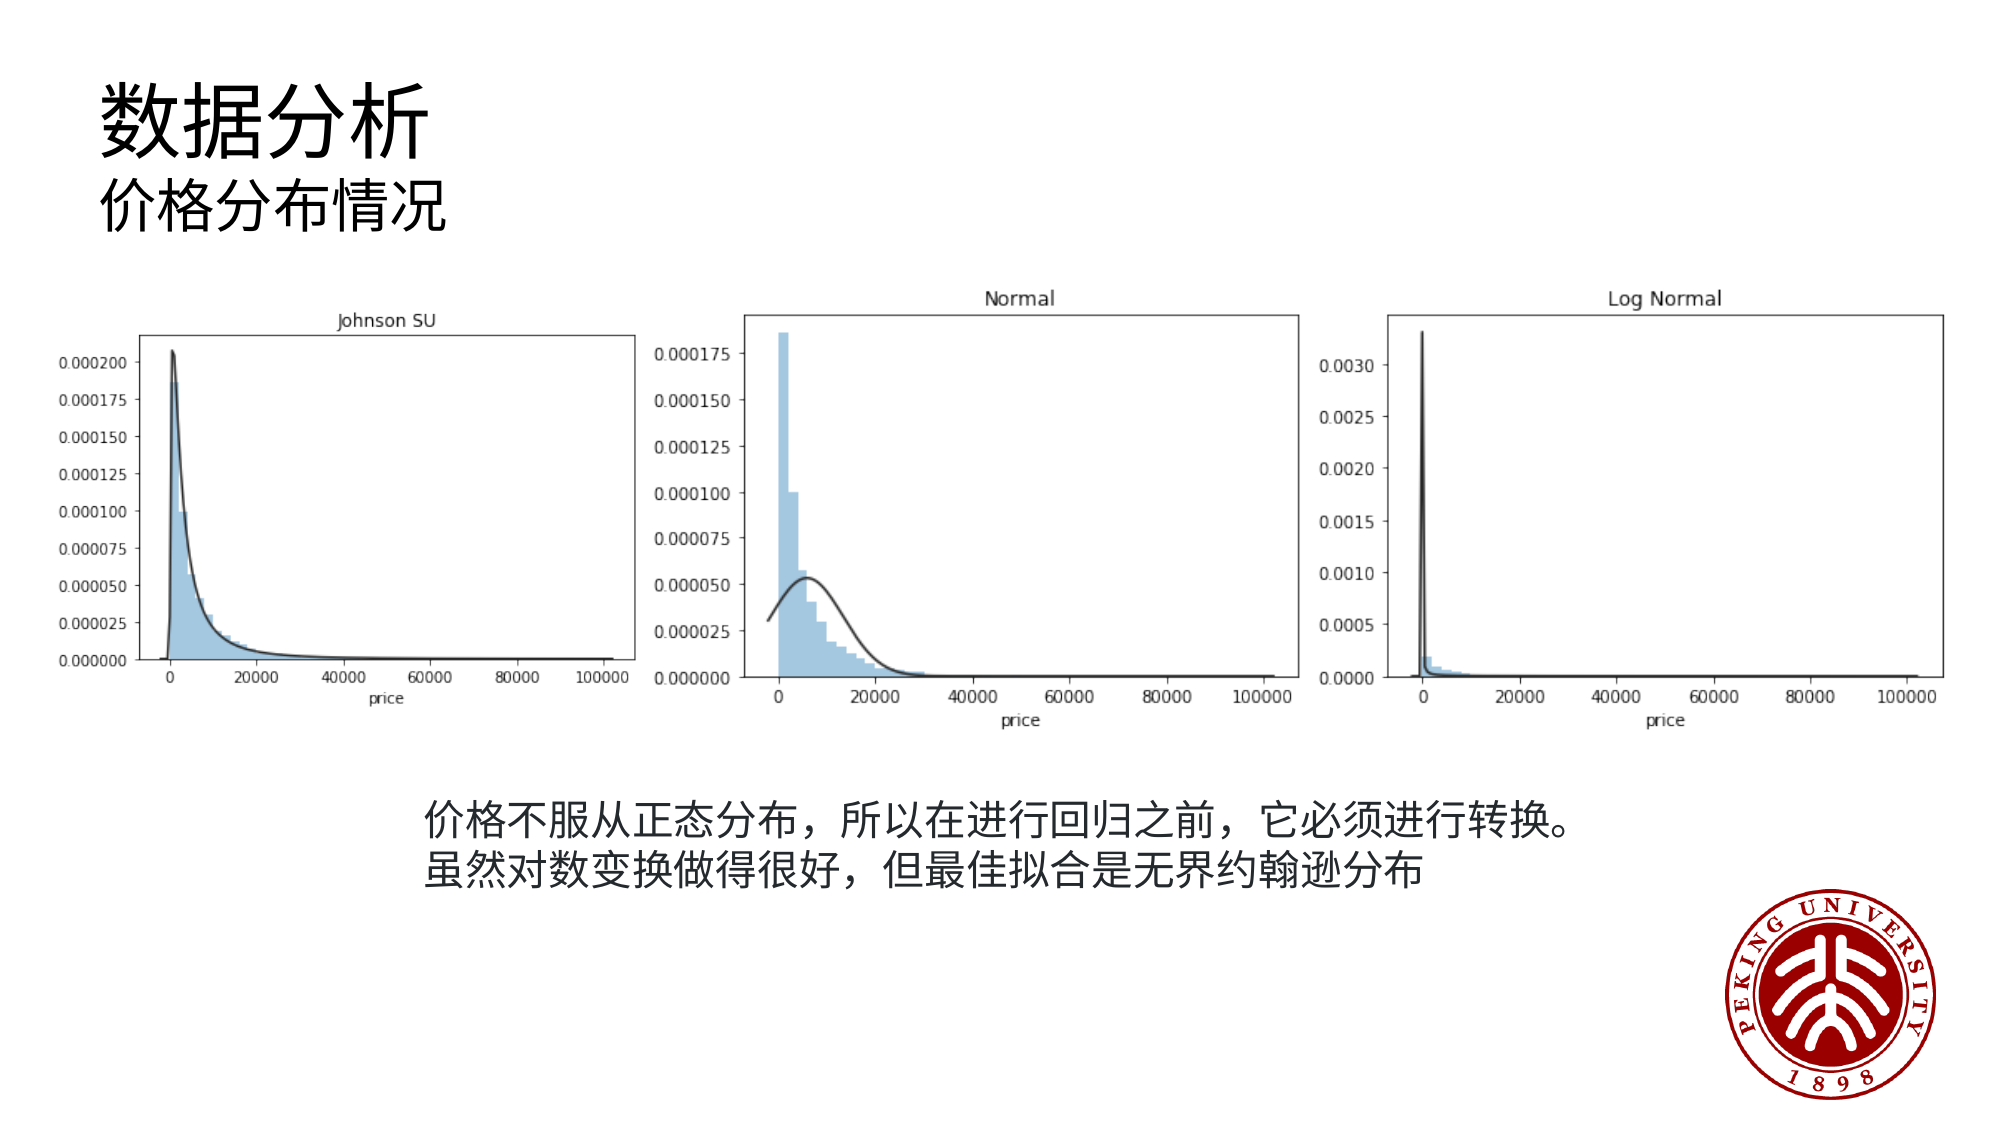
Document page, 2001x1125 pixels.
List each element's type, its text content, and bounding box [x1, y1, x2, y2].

picture [1725, 889, 1936, 1100]
text_box 数据分析 价格分布情况 [83, 62, 645, 247]
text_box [46, 278, 1953, 740]
text_box 价格不服从正态分布，所以在进行回归之前，它必须进行转换。 虽然对数变换做得很好，但最佳拟合是无界约翰逊分布 [408, 786, 1592, 902]
